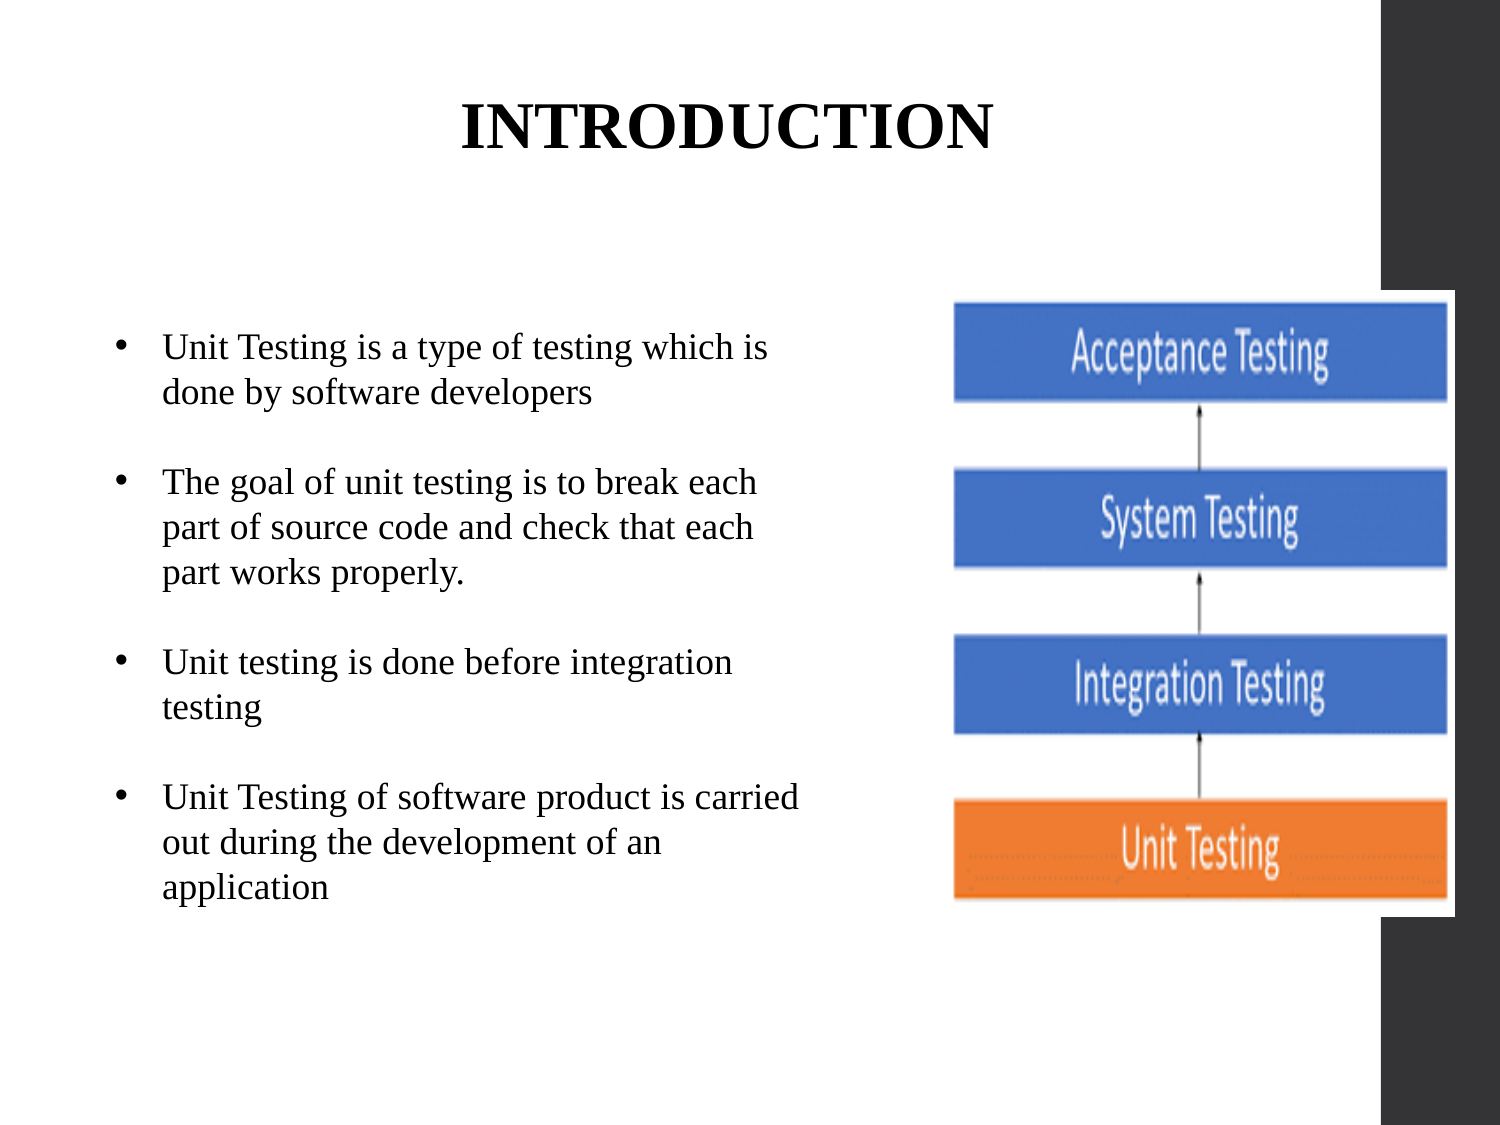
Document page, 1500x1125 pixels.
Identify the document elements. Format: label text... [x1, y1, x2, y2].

text_box INTRODUCTION [445, 74, 1010, 169]
text_box Unit Testing is a type of testing which is done by software developers The goal of unit testing is to break each part of source code and check that each part works properly. Unit testing is done before integration testing Unit Testing of software product is carried out during the development of an application [100, 314, 833, 1005]
picture [946, 290, 1455, 918]
